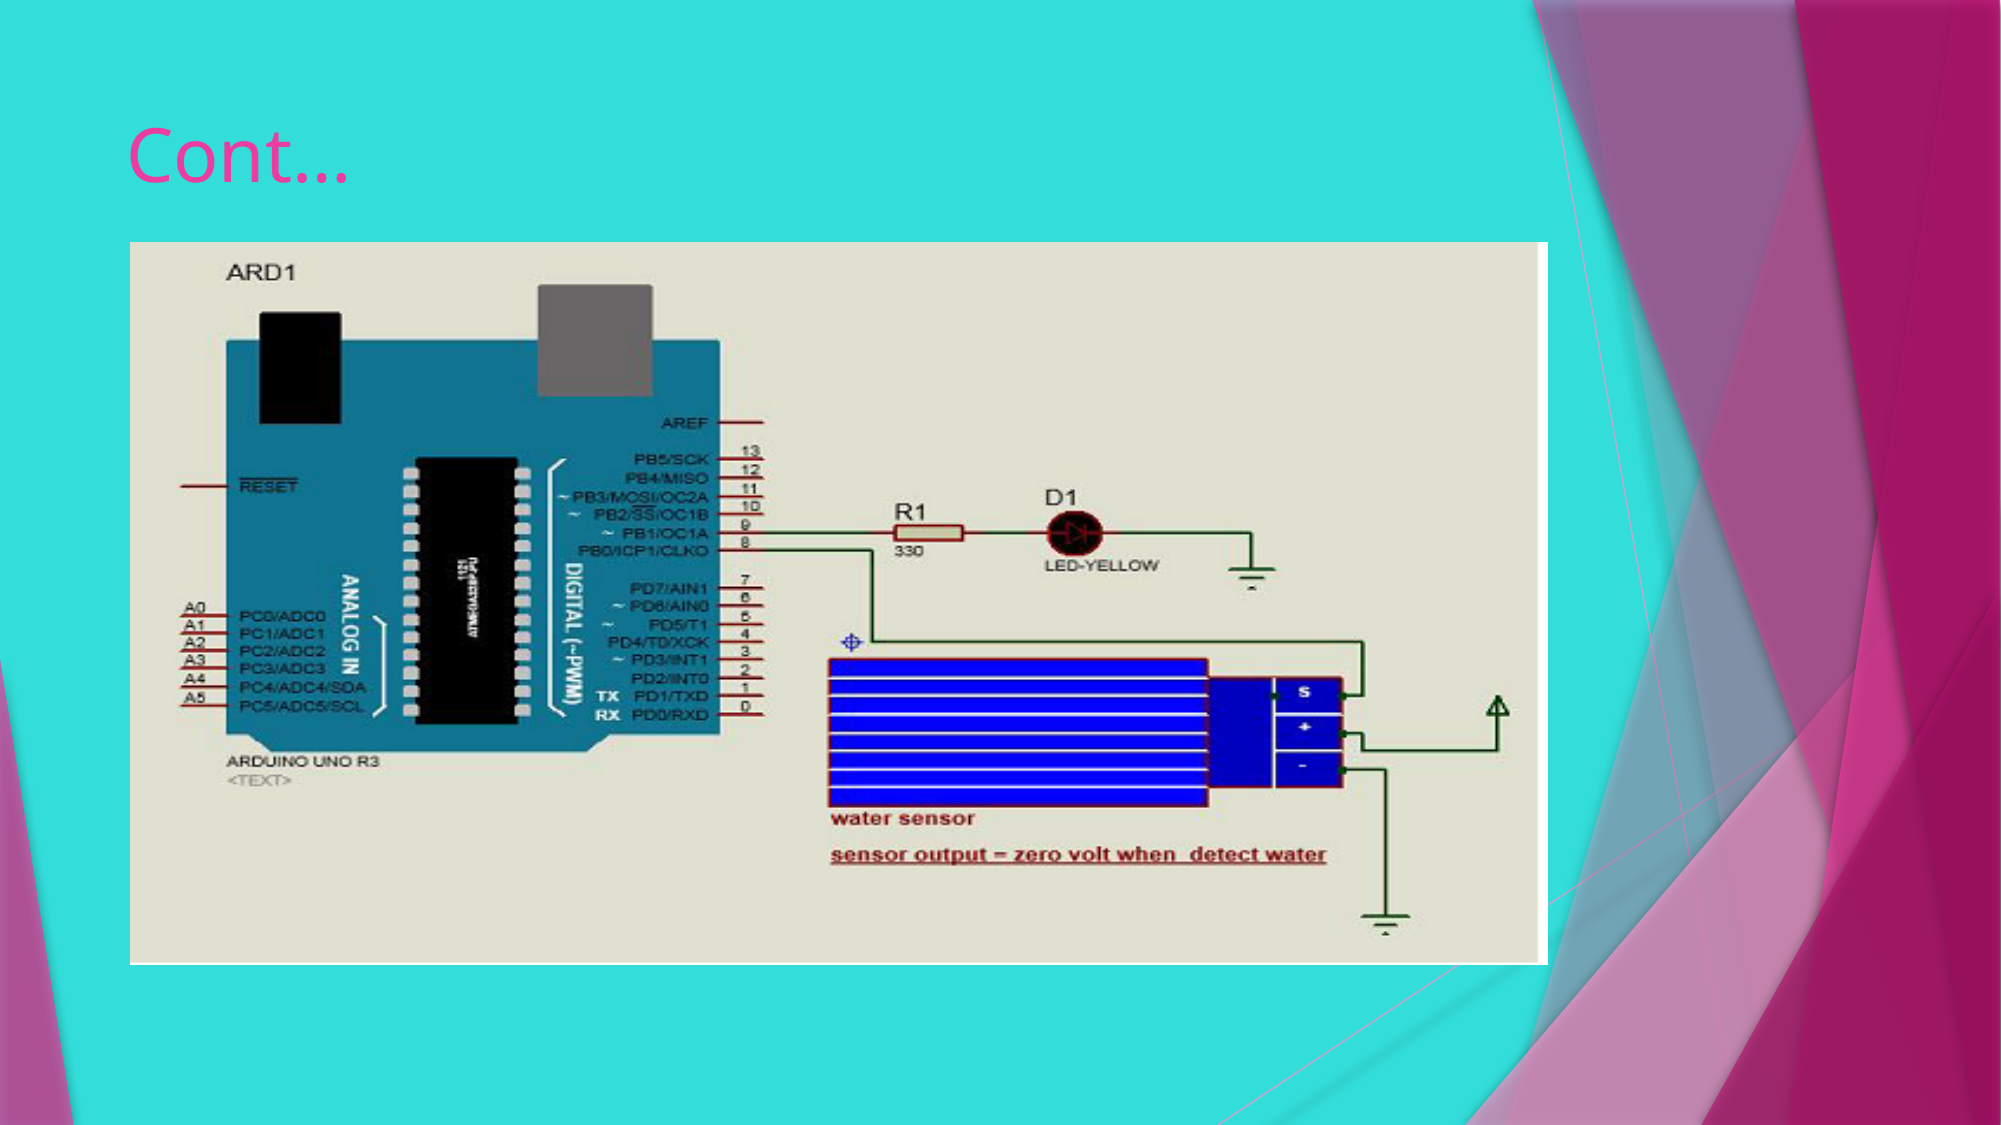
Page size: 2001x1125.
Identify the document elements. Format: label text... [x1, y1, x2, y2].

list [130, 241, 1548, 965]
title Cont… [111, 99, 1522, 317]
